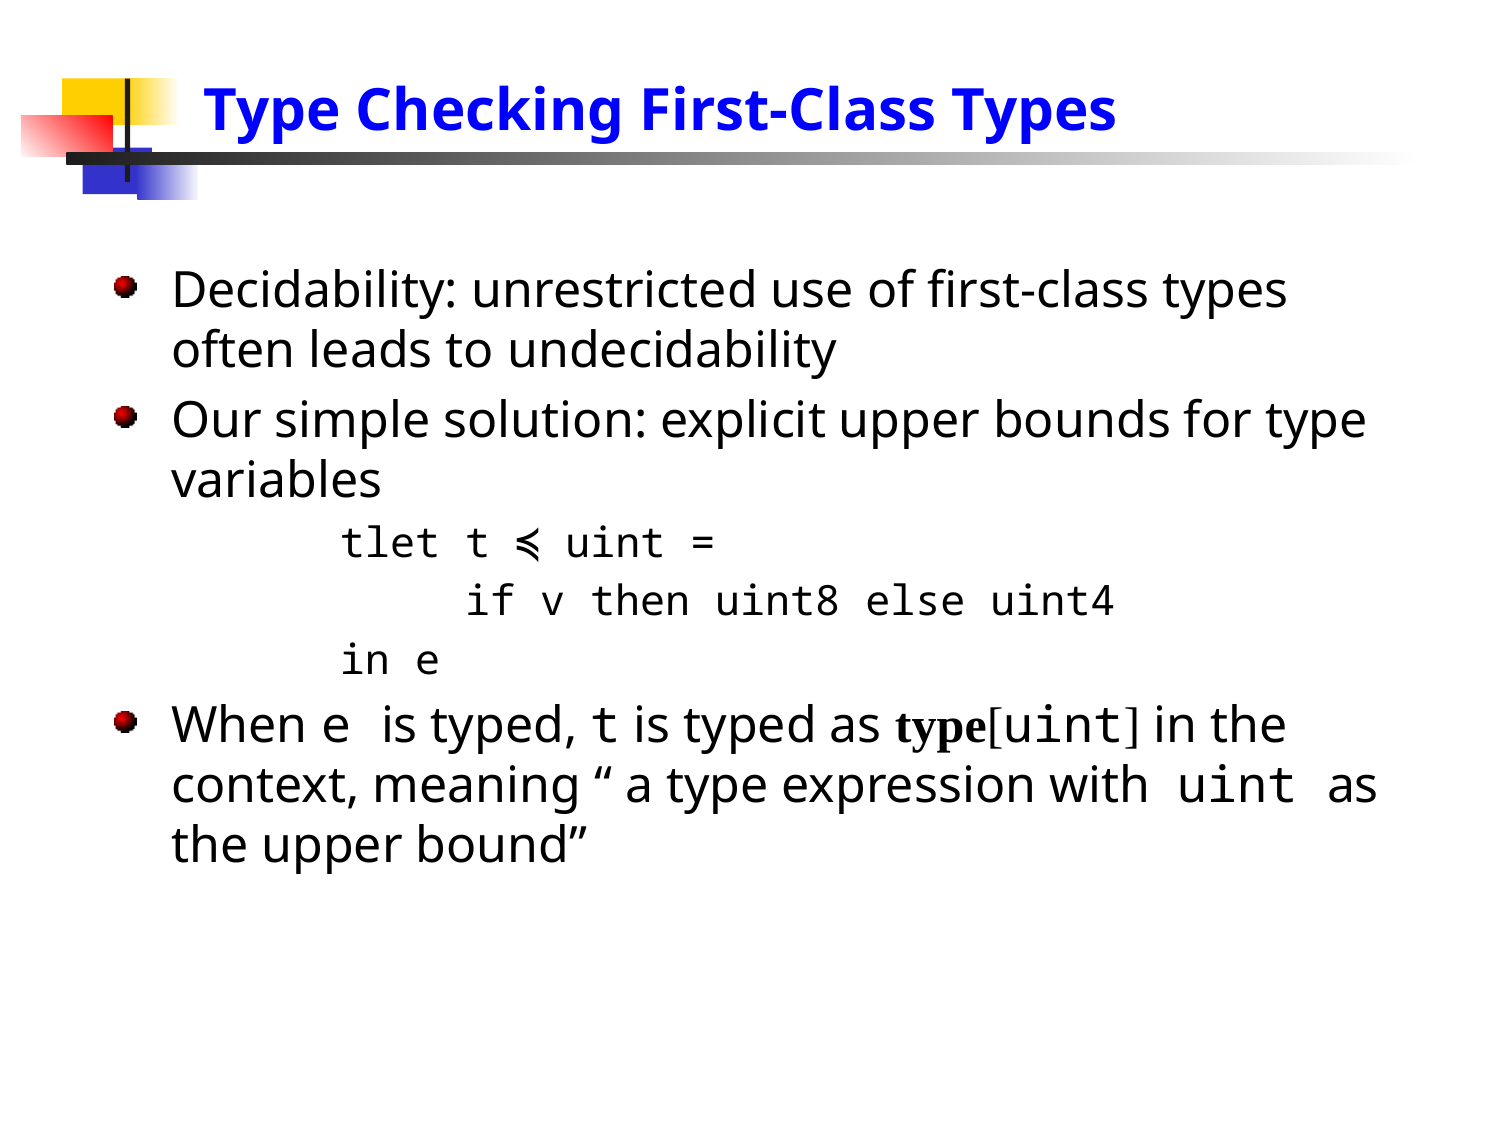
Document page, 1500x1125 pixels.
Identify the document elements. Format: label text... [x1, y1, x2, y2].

title Type Checking First-Class Types [188, 37, 1468, 151]
text_box Decidability: unrestricted use of first-class types often leads to undecidability Our simple solution: explicit upper bounds for type variables tlet t ≼ uint = if v then uint8 else uint4 in e When e is typed, t is typed as type[uint] in the context, meaning “ a type expression with uint as the upper bound” [99, 249, 1425, 663]
picture [114, 276, 137, 298]
picture [114, 711, 137, 733]
picture [114, 406, 137, 428]
